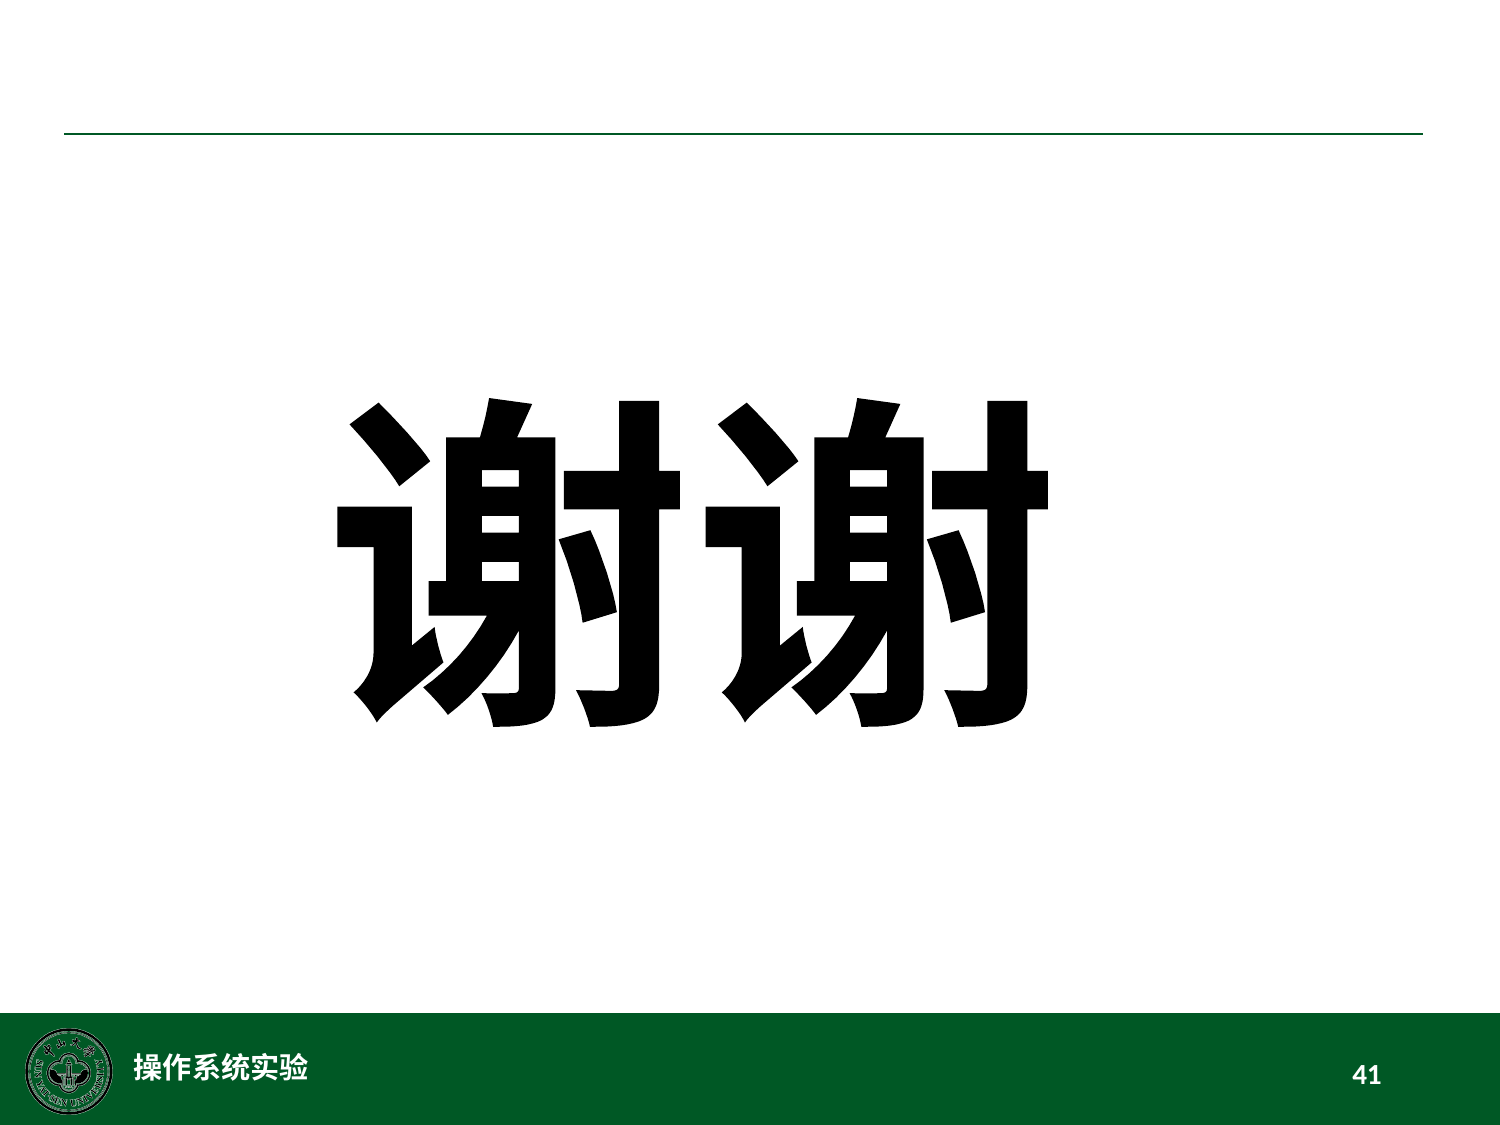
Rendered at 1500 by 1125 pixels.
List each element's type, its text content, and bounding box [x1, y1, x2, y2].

slide_number 41 [1059, 1042, 1397, 1103]
footer 操作系统实验 [26, 1042, 335, 1091]
